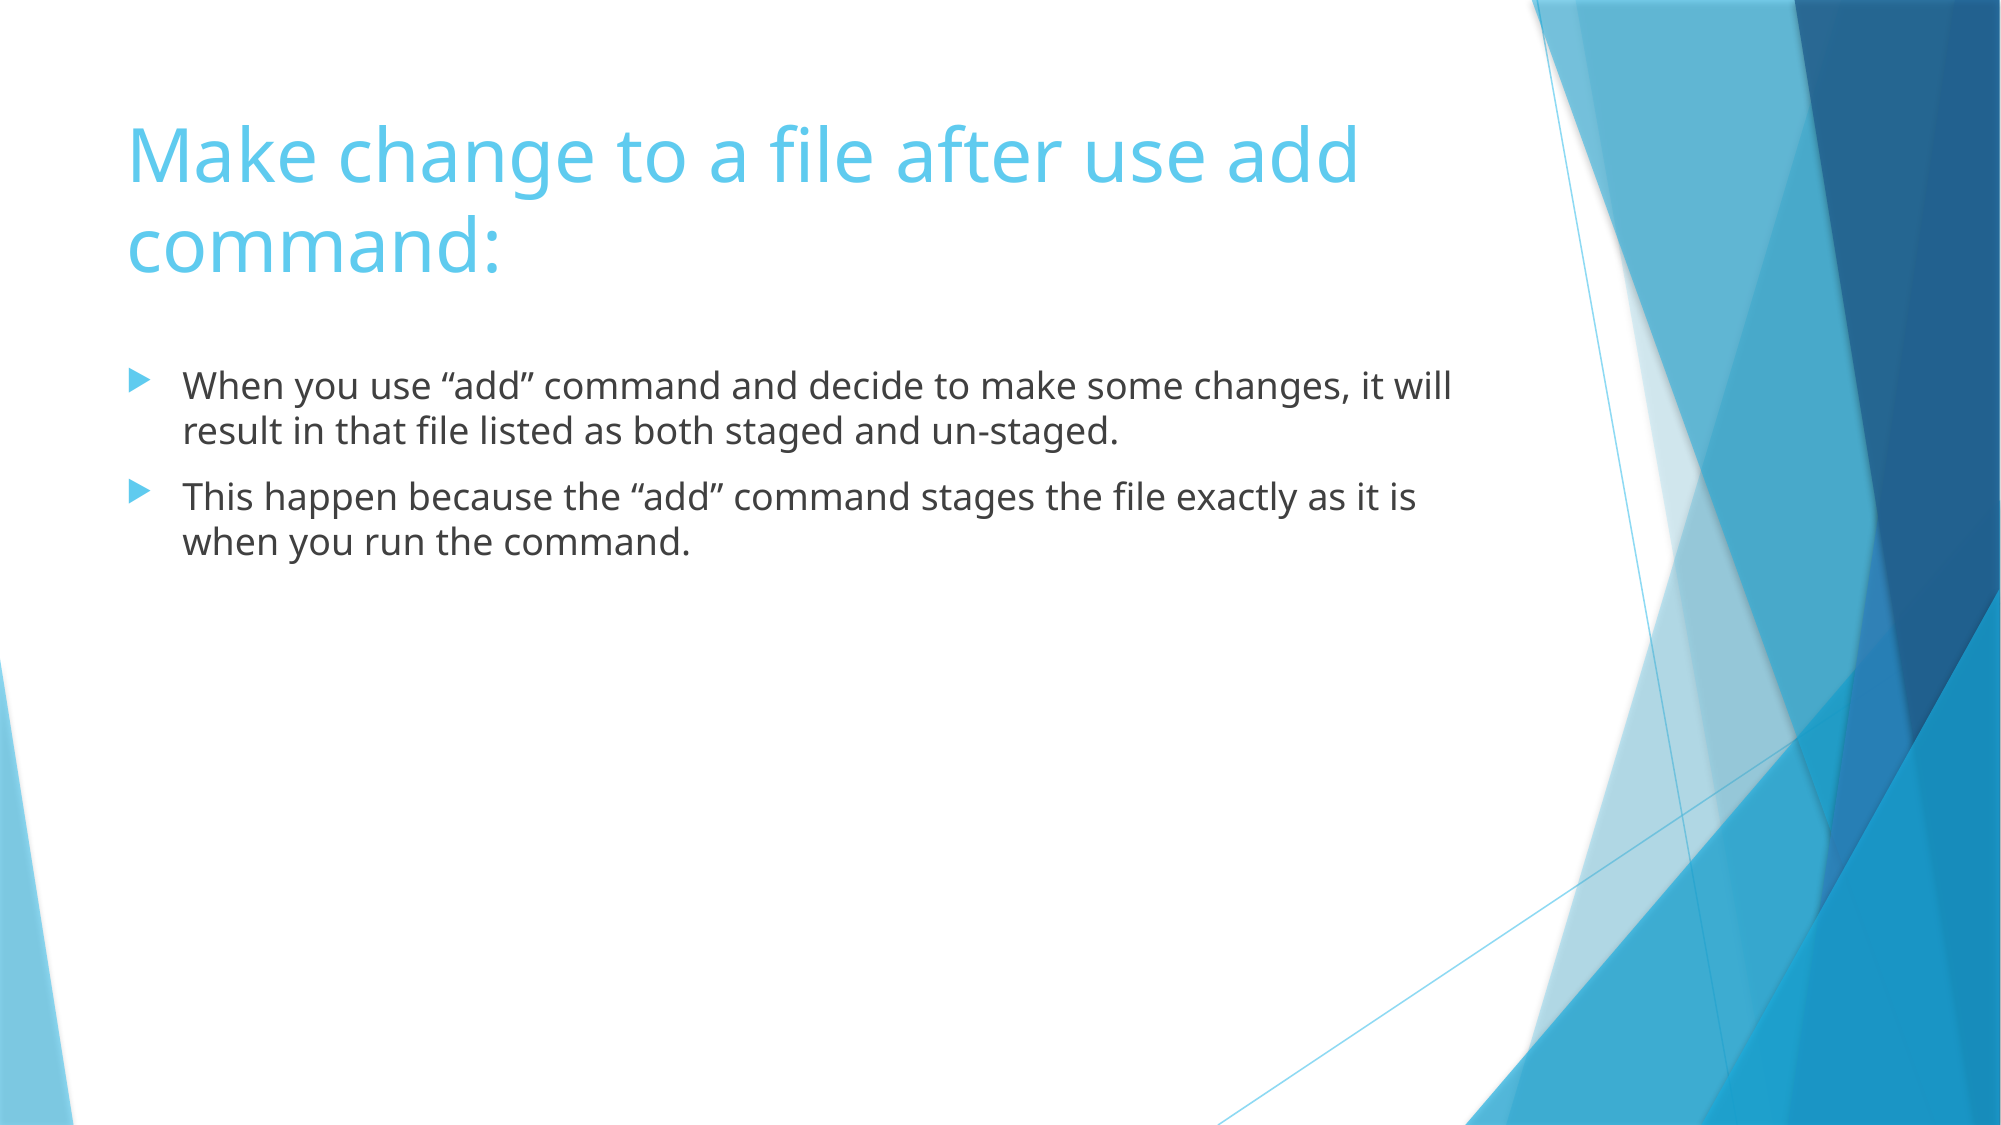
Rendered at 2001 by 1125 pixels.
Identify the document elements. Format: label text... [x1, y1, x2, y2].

list When you use “add” command and decide to make some changes, it will result in that file listed as both staged and un-staged. This happen because the “add” command stages the file exactly as it is when you run the command. [111, 354, 1522, 992]
title Make change to a file after use add command: [111, 99, 1522, 317]
